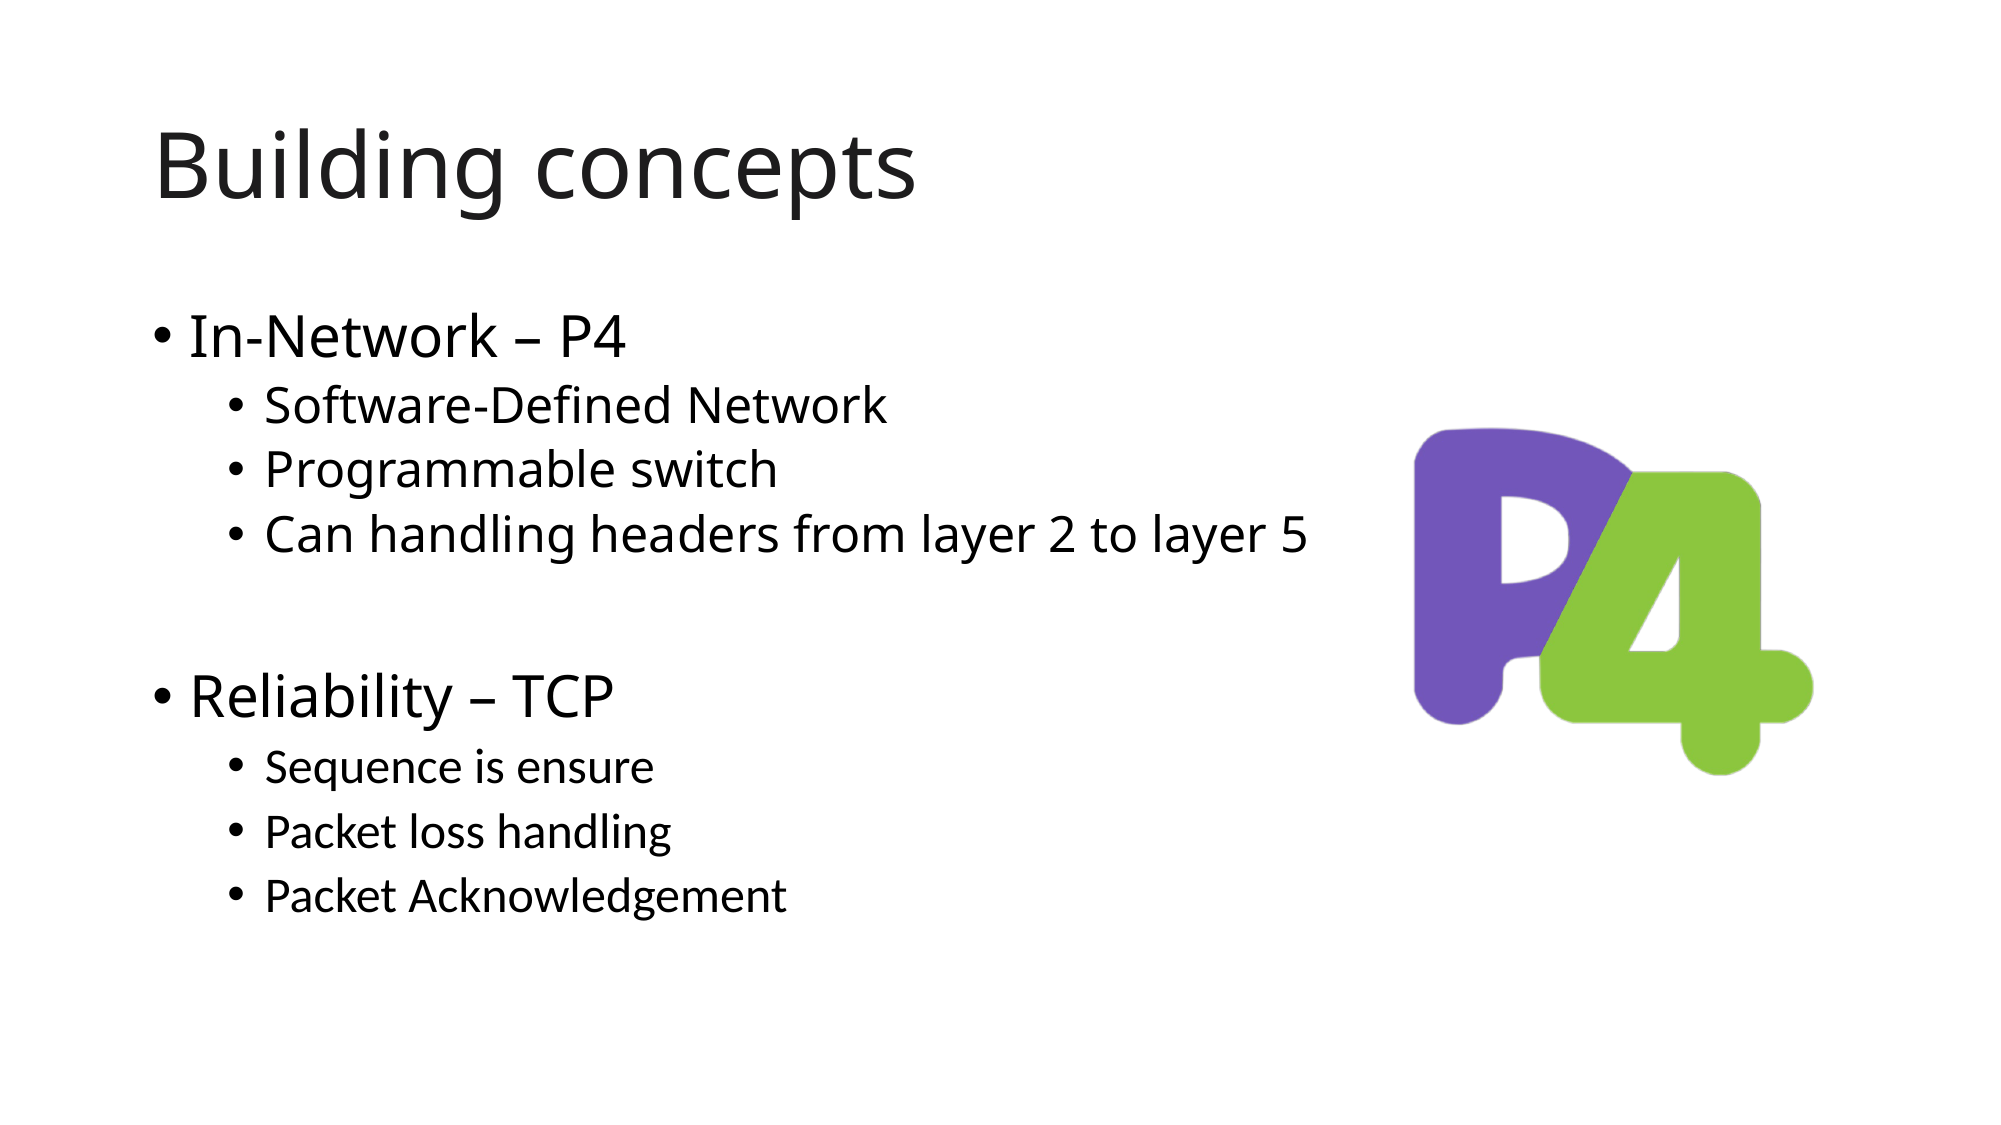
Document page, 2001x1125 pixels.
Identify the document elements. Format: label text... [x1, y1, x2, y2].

picture [1341, 349, 1863, 871]
title Building concepts [137, 59, 1863, 278]
list In-Network – P4 Software-Defined Network Programmable switch Can handling headers from layer 2 to layer 5 Reliability – TCP Sequence is ensure Packet loss handling Packet Acknowledgement [137, 299, 1863, 1014]
